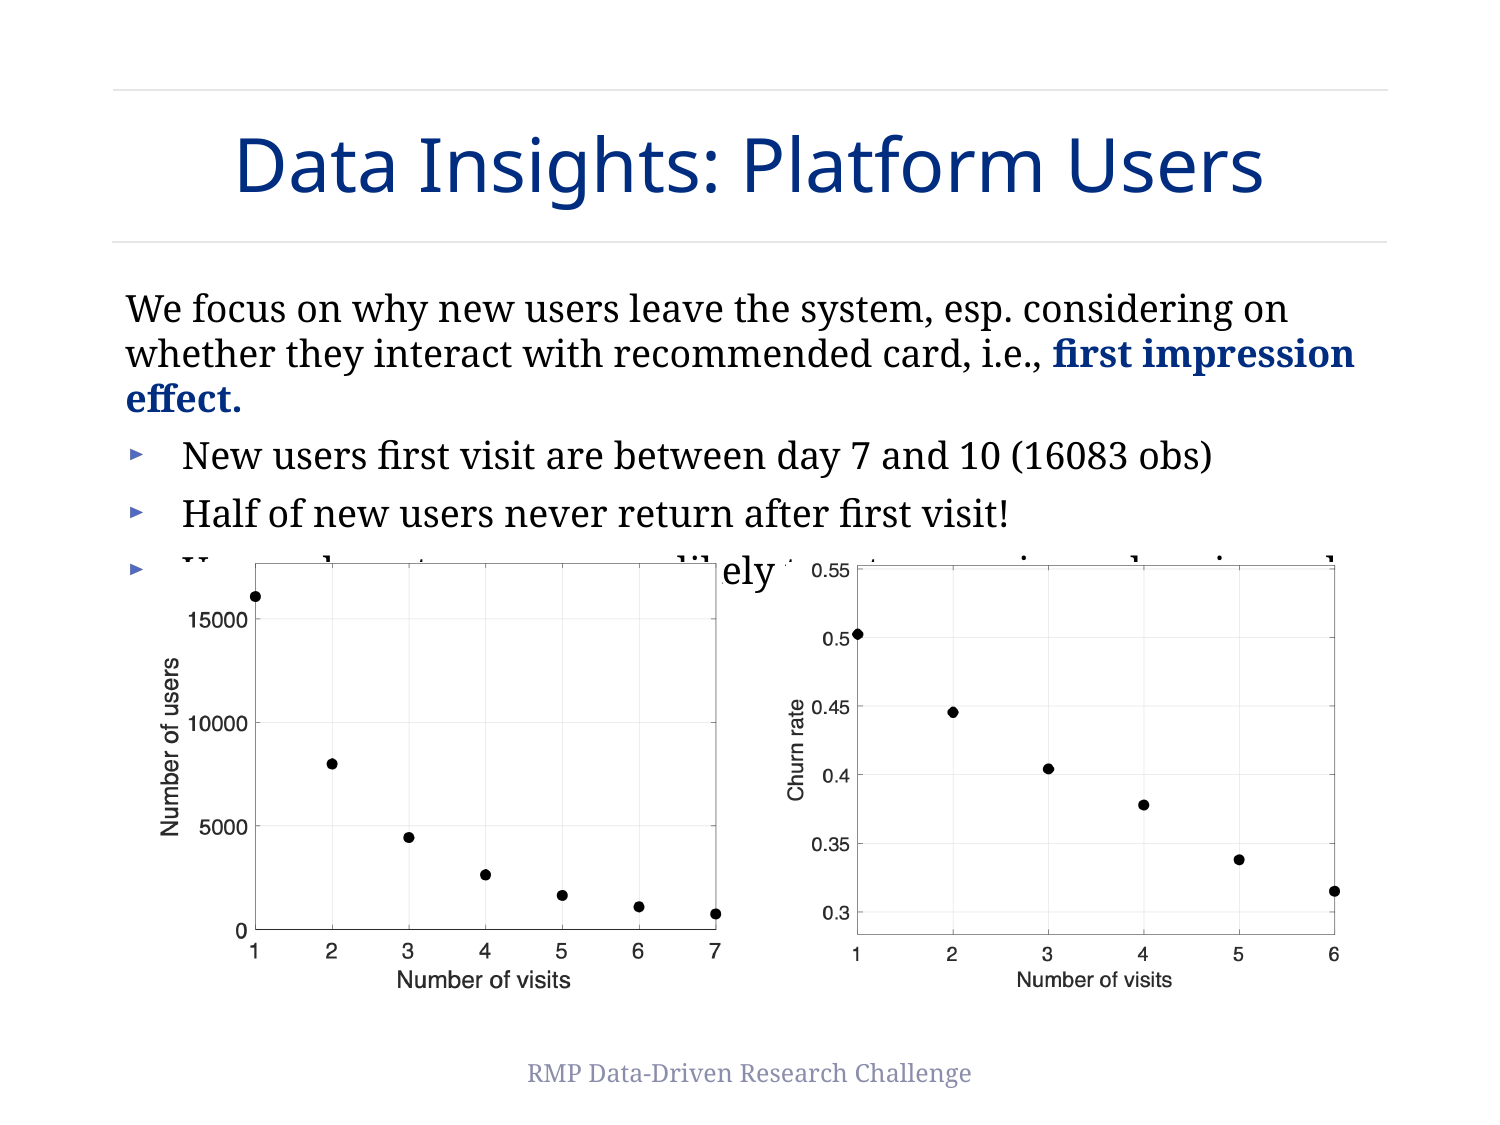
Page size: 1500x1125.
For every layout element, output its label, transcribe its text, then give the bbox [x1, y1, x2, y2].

picture [786, 562, 1341, 988]
text_box We focus on why new users leave the system, esp. considering on whether they interact with recommended card, i.e., first impression effect. New users first visit are between day 7 and 10 (16083 obs) Half of new users never return after first visit! Users who return are more likely to return again, and again, and again. [110, 278, 1397, 1018]
picture [125, 499, 154, 526]
picture [125, 556, 154, 583]
title Data Insights: Platform Users [103, 59, 1397, 278]
footer RMP Data-Driven Research Challenge [440, 1042, 1060, 1103]
picture [125, 441, 154, 468]
picture [159, 562, 722, 989]
